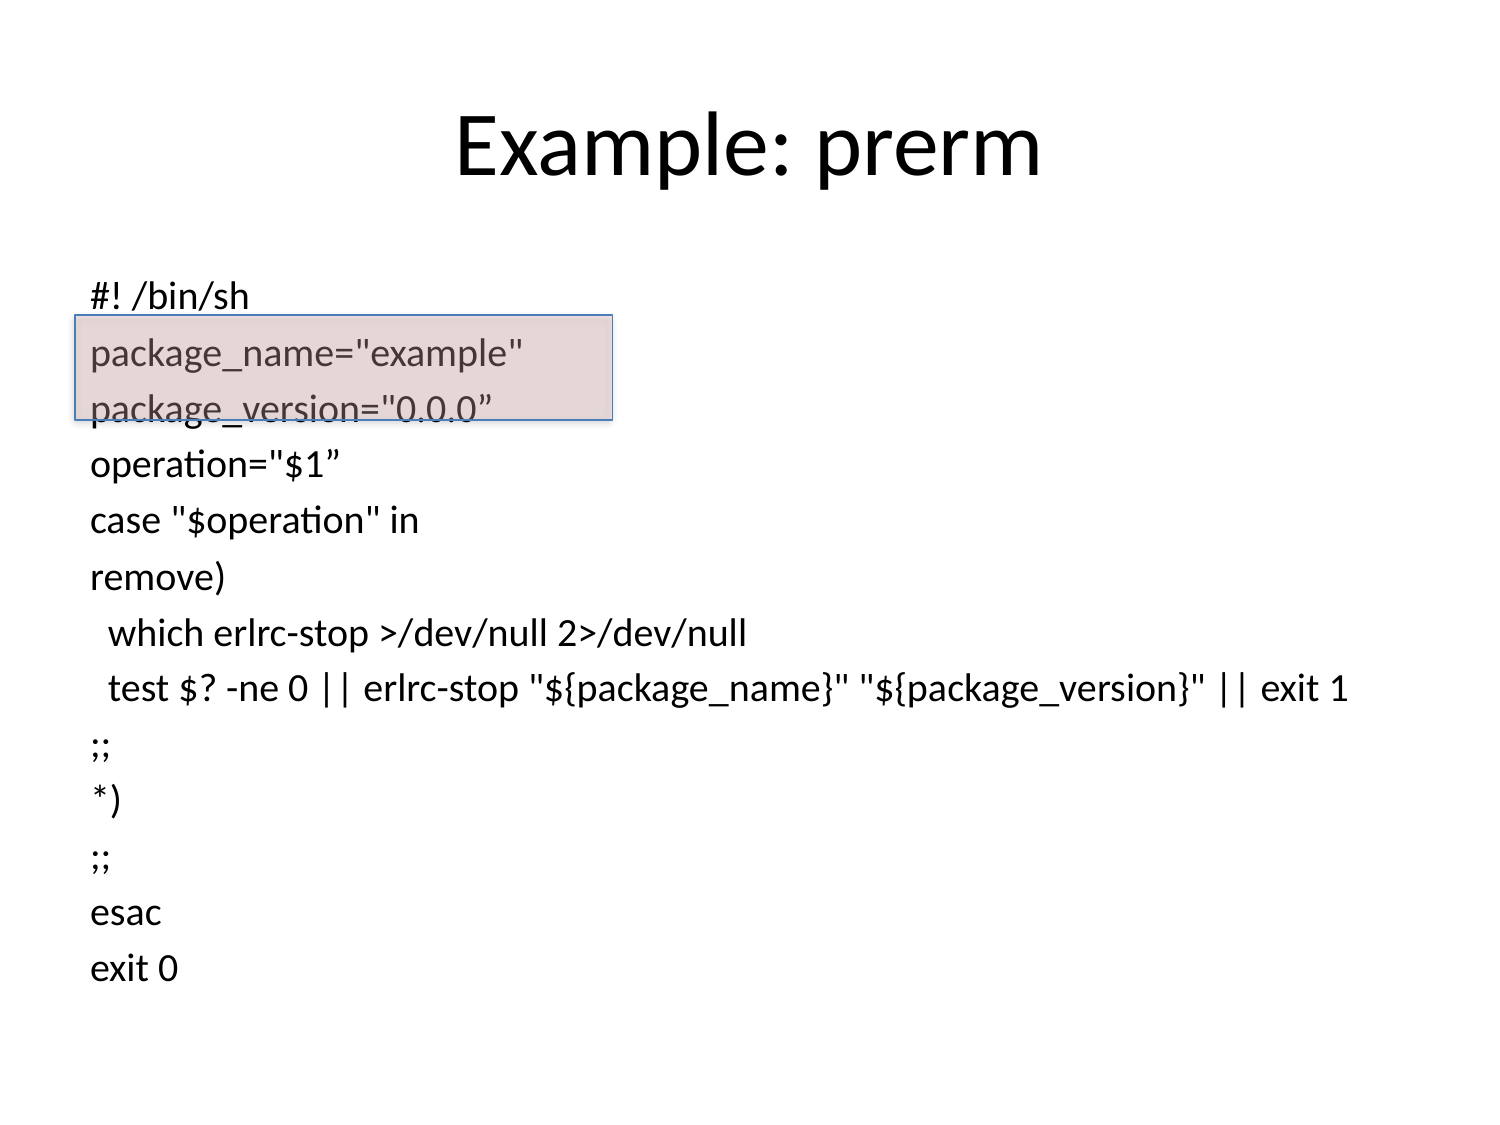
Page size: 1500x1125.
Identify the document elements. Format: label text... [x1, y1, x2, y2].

text_box [74, 314, 613, 421]
title Example: prerm [75, 45, 1425, 233]
list #! /bin/sh package_name="example" package_version="0.0.0” operation="$1” case "$operation" in remove) which erlrc-stop >/dev/null 2>/dev/null test $? -ne 0 || erlrc-stop "${package_name}" "${package_version}" || exit 1 ;; *) ;; esac exit 0 [75, 262, 1425, 1005]
